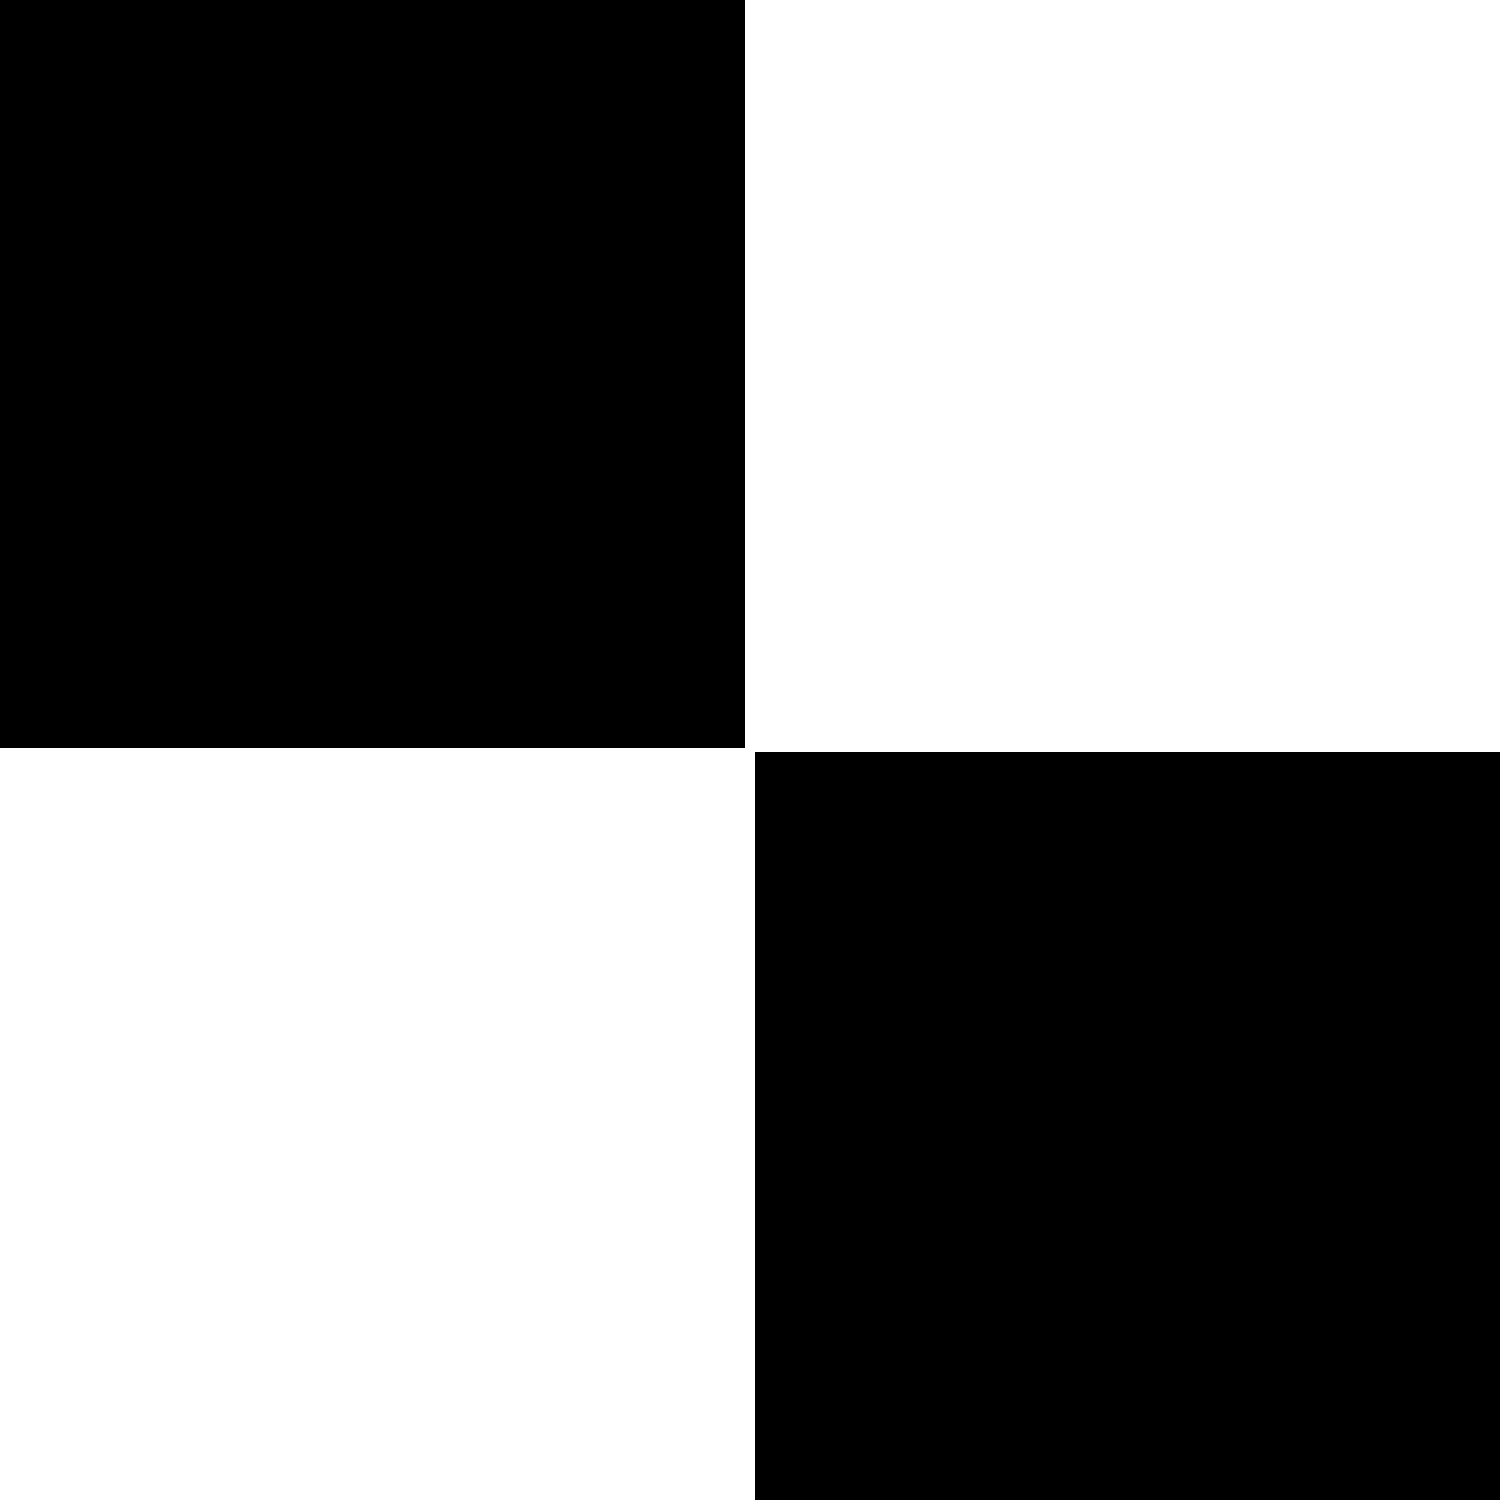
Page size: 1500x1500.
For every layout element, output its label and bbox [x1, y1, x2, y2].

text_box [745, 0, 1500, 752]
text_box [0, 748, 755, 1500]
